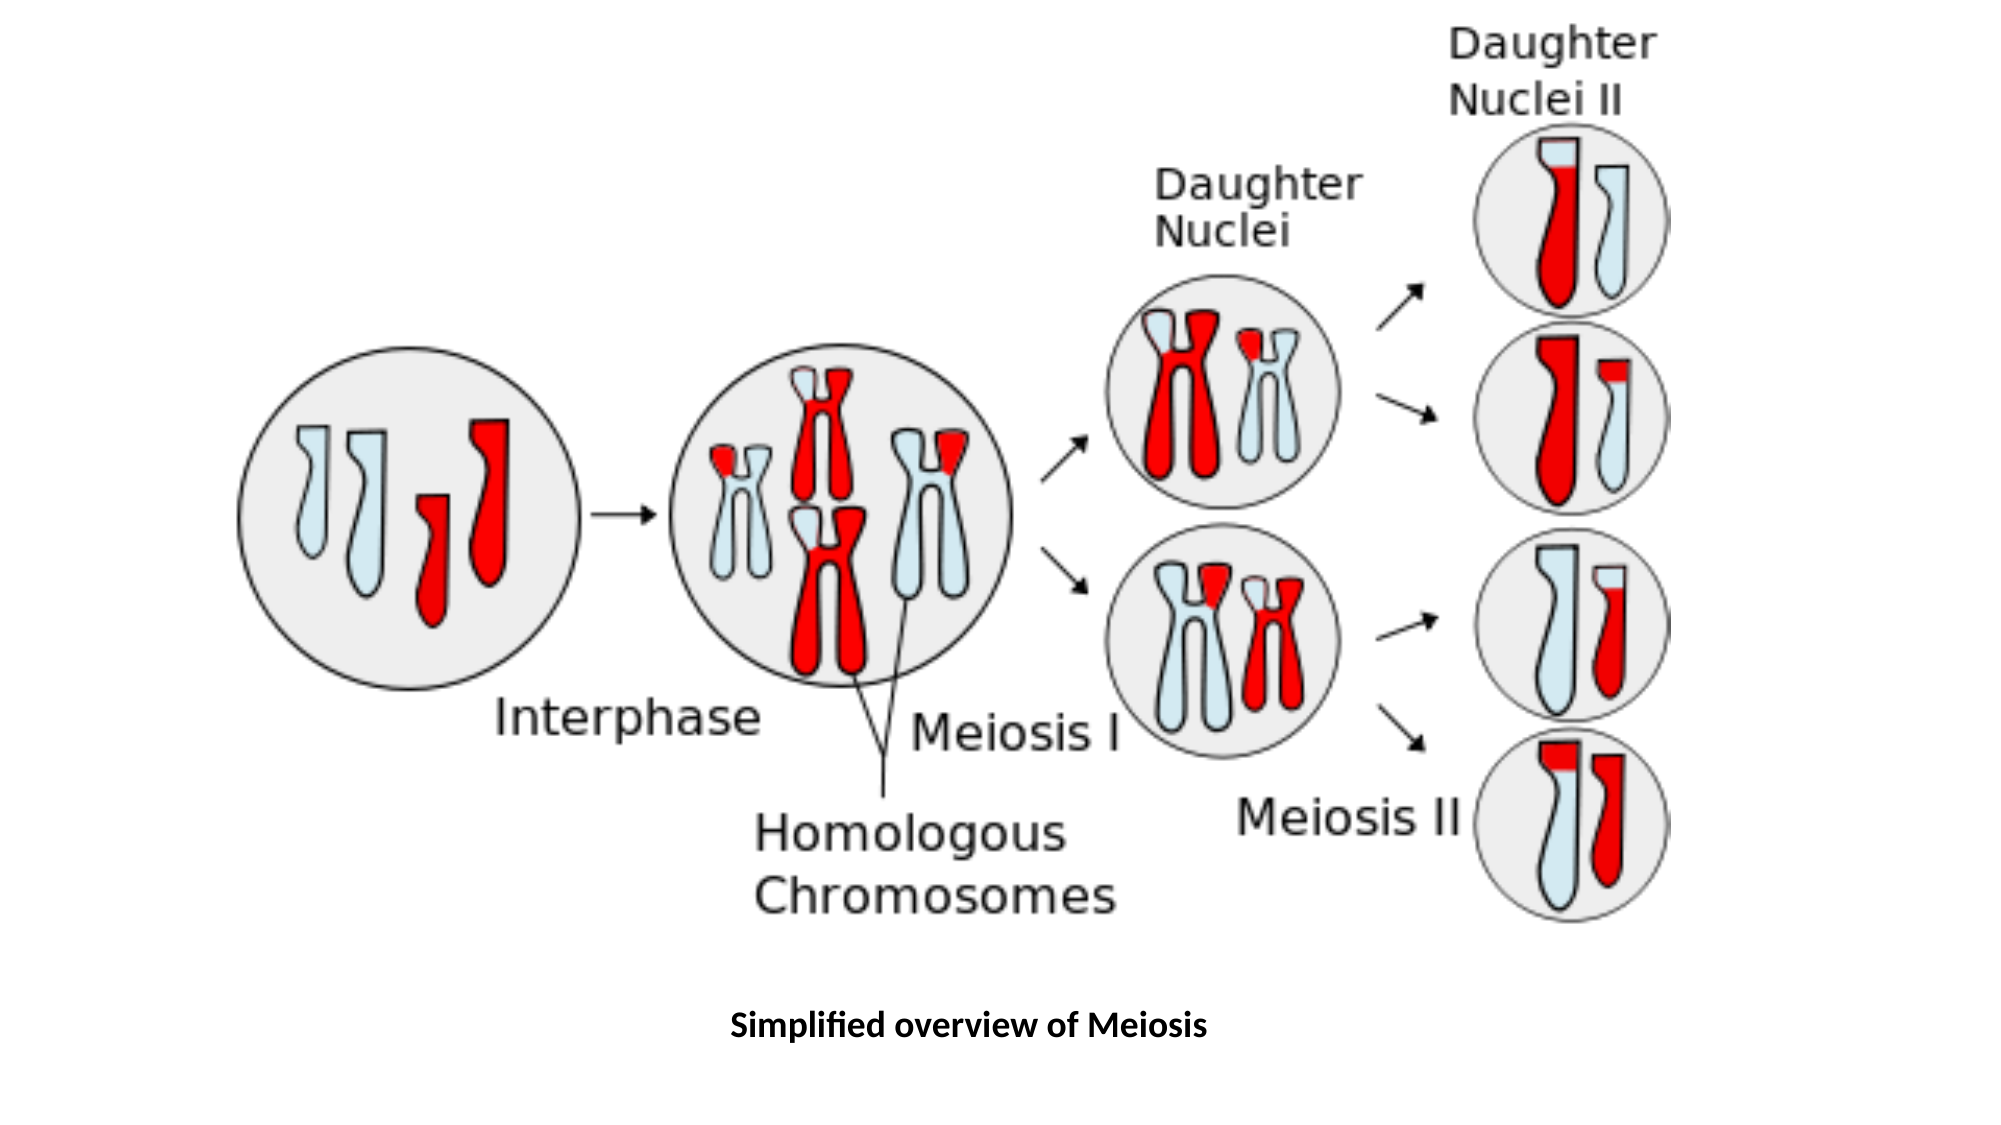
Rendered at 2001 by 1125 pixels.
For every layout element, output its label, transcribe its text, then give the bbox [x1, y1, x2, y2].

picture [232, 22, 1671, 927]
text_box Simplified overview of Meiosis [233, 992, 1706, 1052]
